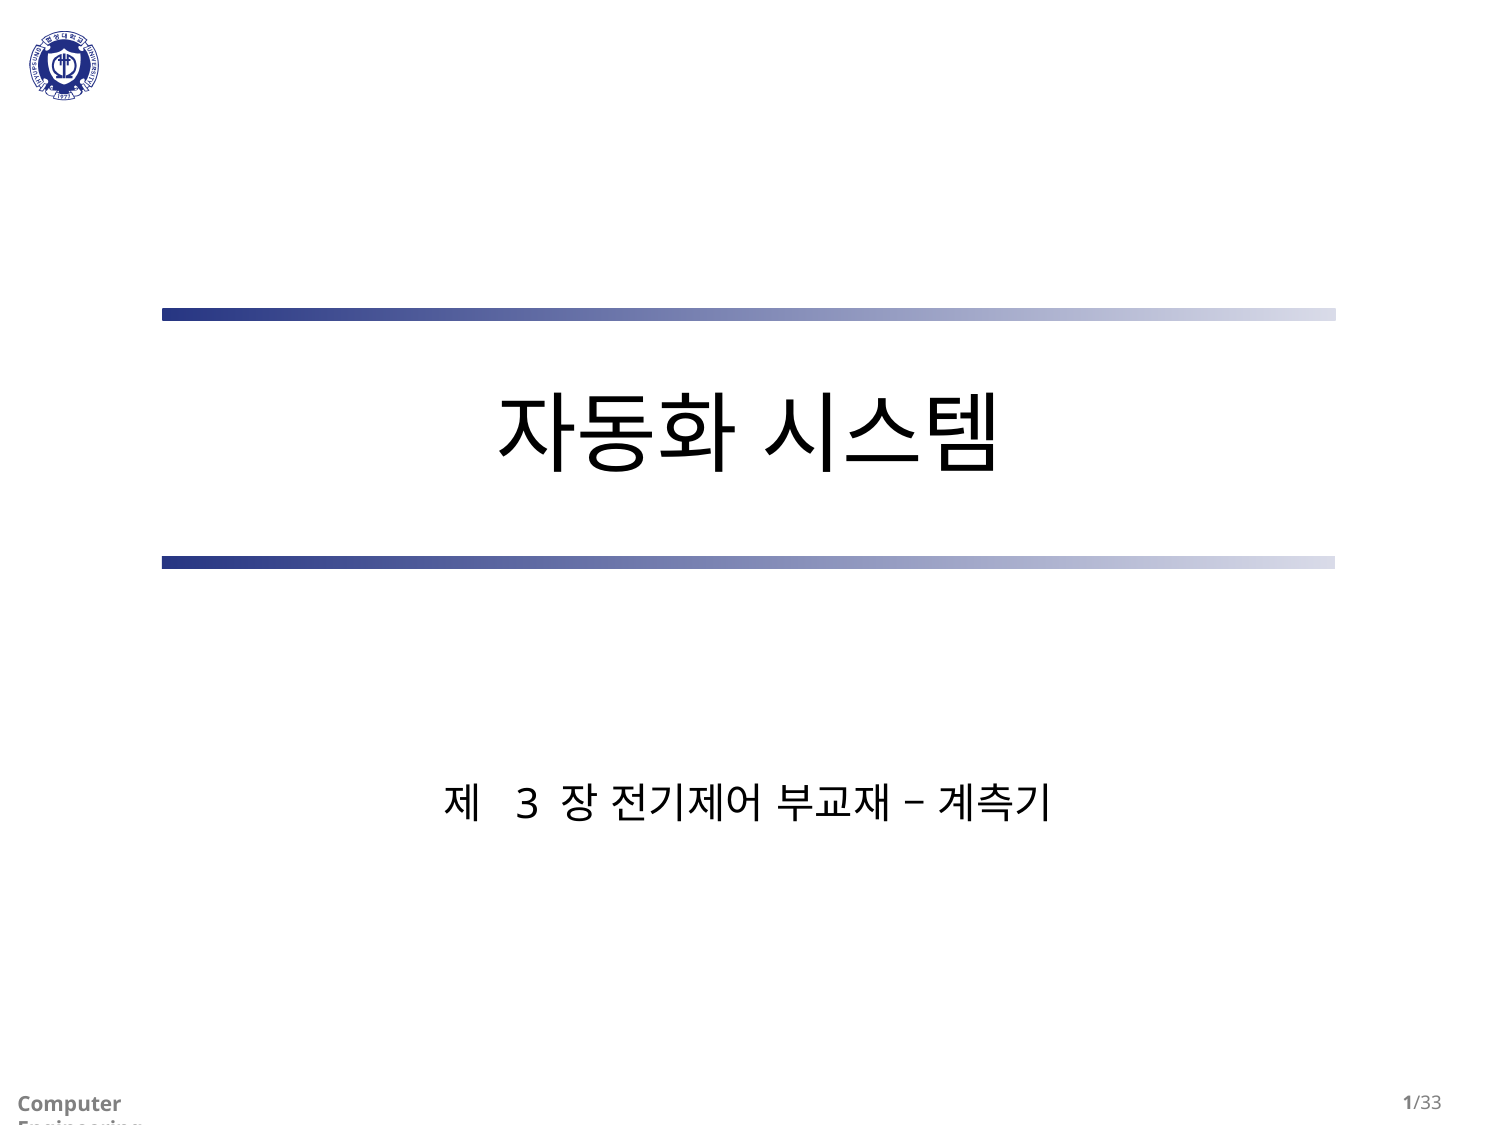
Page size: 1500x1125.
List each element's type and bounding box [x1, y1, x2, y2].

picture [29, 31, 99, 101]
